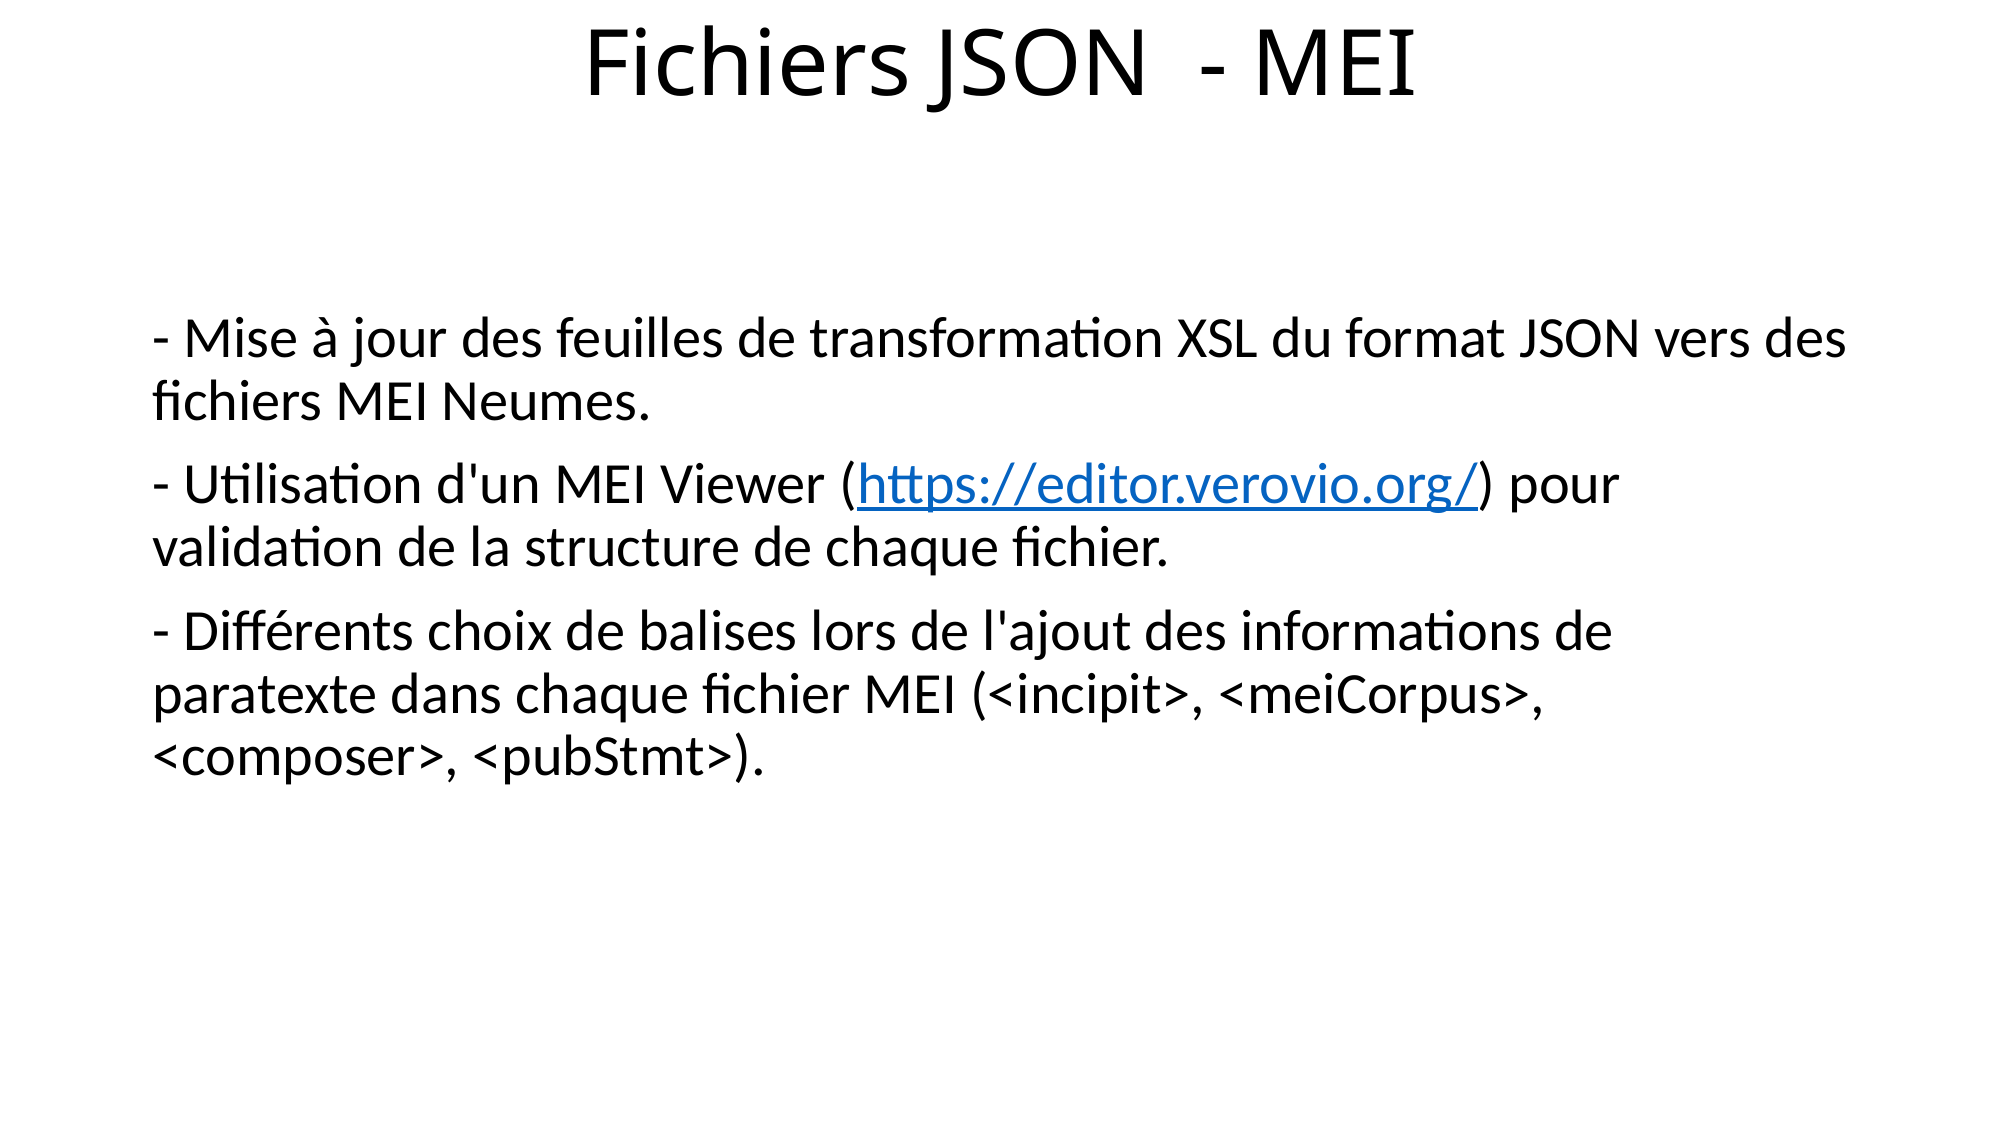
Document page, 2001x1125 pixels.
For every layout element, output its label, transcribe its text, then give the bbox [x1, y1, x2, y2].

list - Mise à jour des feuilles de transformation XSL du format JSON vers des fichiers MEI Neumes. - Utilisation d'un MEI Viewer (https://editor.verovio.org/) pour validation de la structure de chaque fichier. - Différents choix de balises lors de l'ajout des informations de paratexte dans chaque fichier MEI (<incipit>, <meiCorpus>, <composer>, <pubStmt>). [137, 299, 1863, 1014]
title Fichiers JSON - MEI [137, 0, 1863, 132]
